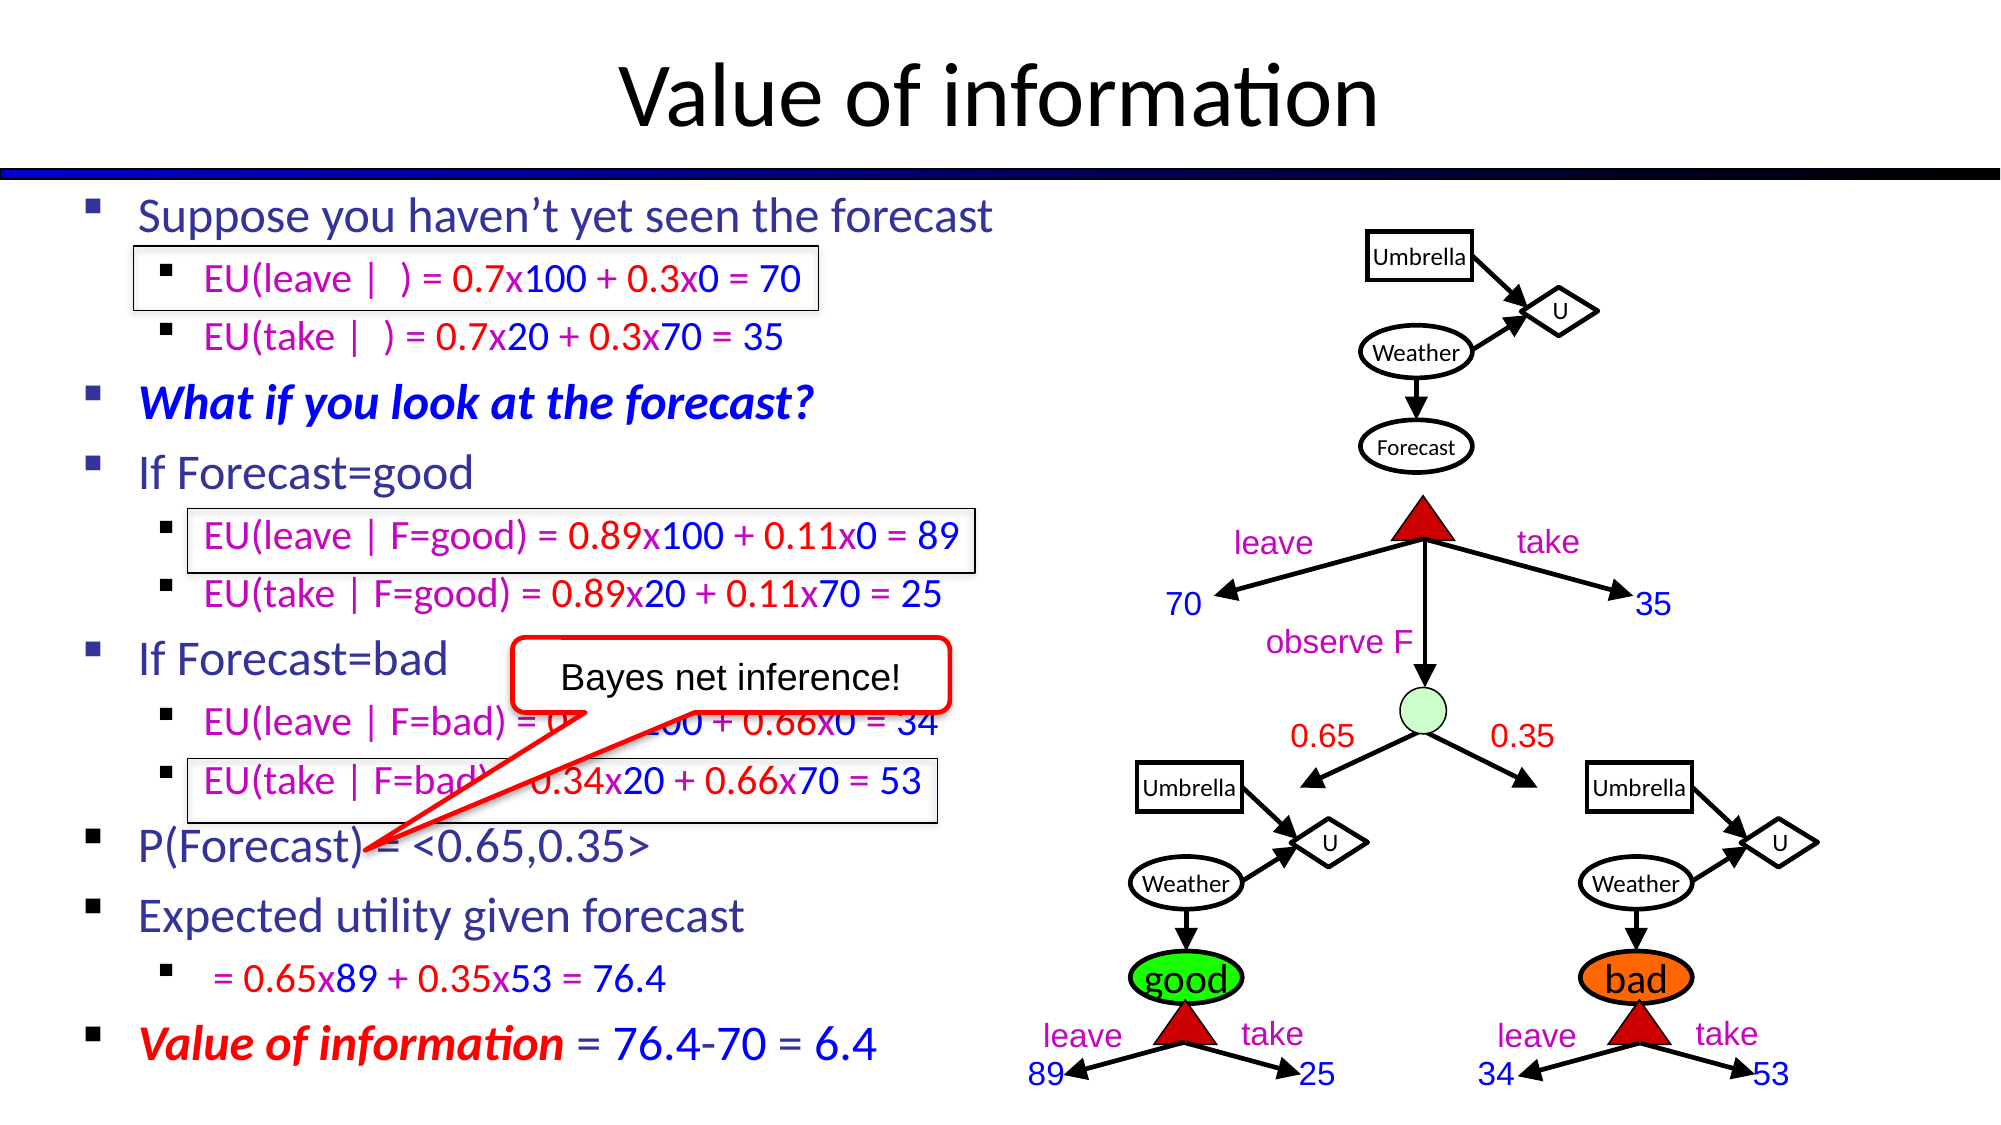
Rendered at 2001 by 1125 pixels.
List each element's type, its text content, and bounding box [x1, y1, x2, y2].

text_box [1012, 999, 1352, 1101]
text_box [1149, 495, 1688, 631]
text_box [1579, 762, 1818, 1004]
text_box Bayes net inference! [364, 636, 951, 851]
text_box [1462, 999, 1806, 1101]
text_box [187, 508, 976, 574]
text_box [1360, 230, 1599, 473]
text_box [1129, 762, 1368, 1004]
list Suppose you haven’t yet seen the forecast EU(leave | ) = 0.7x100 + 0.3x0 = 70 EU(take | ) = 0.7x20 + 0.3x70 = 35 What if you look at the forecast? If Forecast=good EU(leave | F=good) = 0.89x100 + 0.11x0 = 89 EU(take | F=good) = 0.89x20 + 0.11x70 = 25 If Forecast=bad EU(leave | F=bad) = 0.34x100 + 0.66x0 = 34 EU(take | F=bad) = 0.34x20 + 0.66x70 = 53 P(Forecast) = <0.65,0.35> Expected utility given forecast = 0.65x89 + 0.35x53 = 76.4 Value of information = 76.4-70 = 6.4 [66, 174, 1134, 951]
text_box [453, 758, 938, 824]
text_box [1249, 537, 1431, 688]
text_box [133, 245, 819, 311]
title Value of information [0, 0, 2000, 184]
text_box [1274, 687, 1572, 788]
text_box [187, 758, 507, 824]
